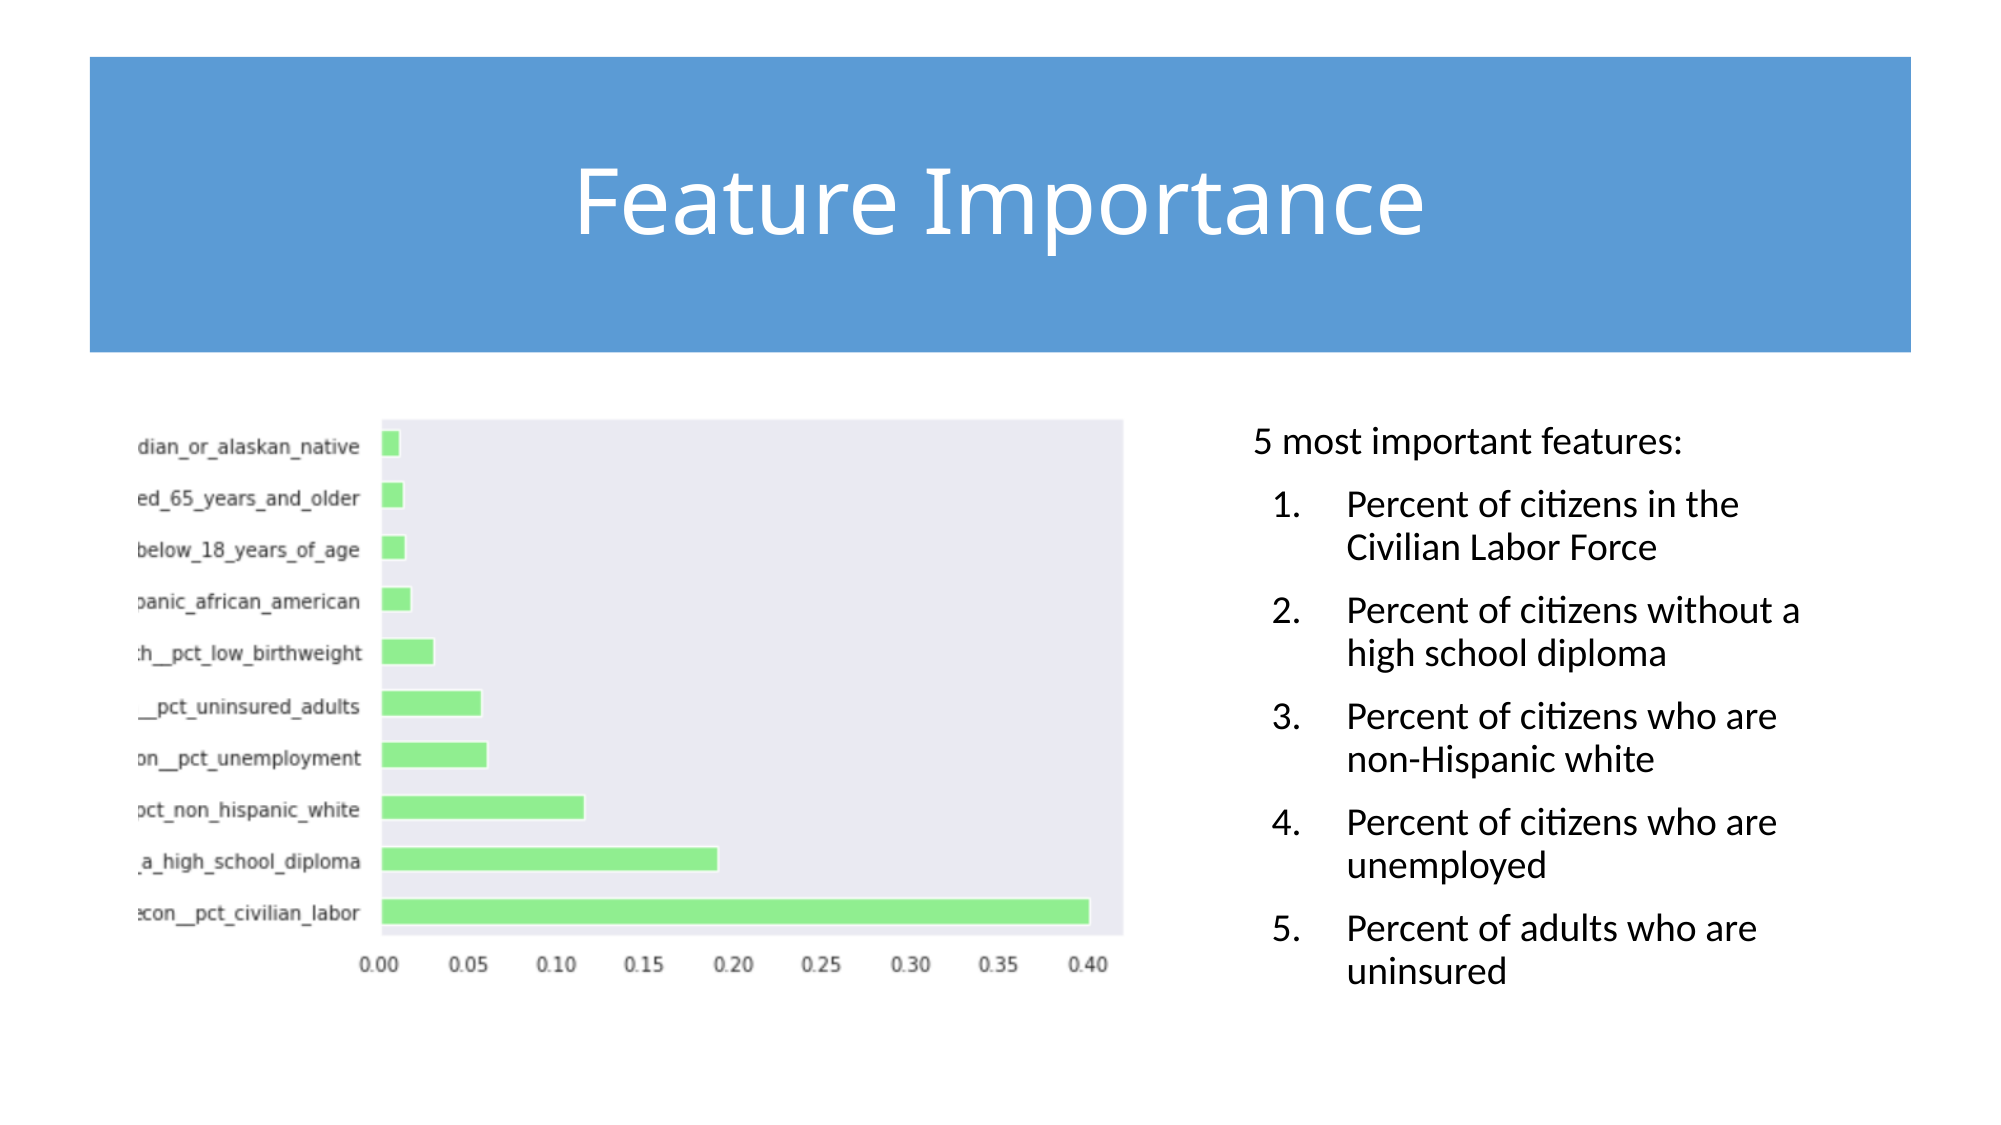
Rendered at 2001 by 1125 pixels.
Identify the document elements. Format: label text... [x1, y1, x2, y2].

title Feature Importance [137, 96, 1863, 314]
list 5 most important features: Percent of citizens in the Civilian Labor Force Percent of citizens without a high school diploma Percent of citizens who are non-Hispanic white Percent of citizens who are unemployed Percent of adults who are uninsured [1237, 412, 1862, 1014]
text_box [89, 56, 1912, 353]
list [137, 412, 1161, 1014]
